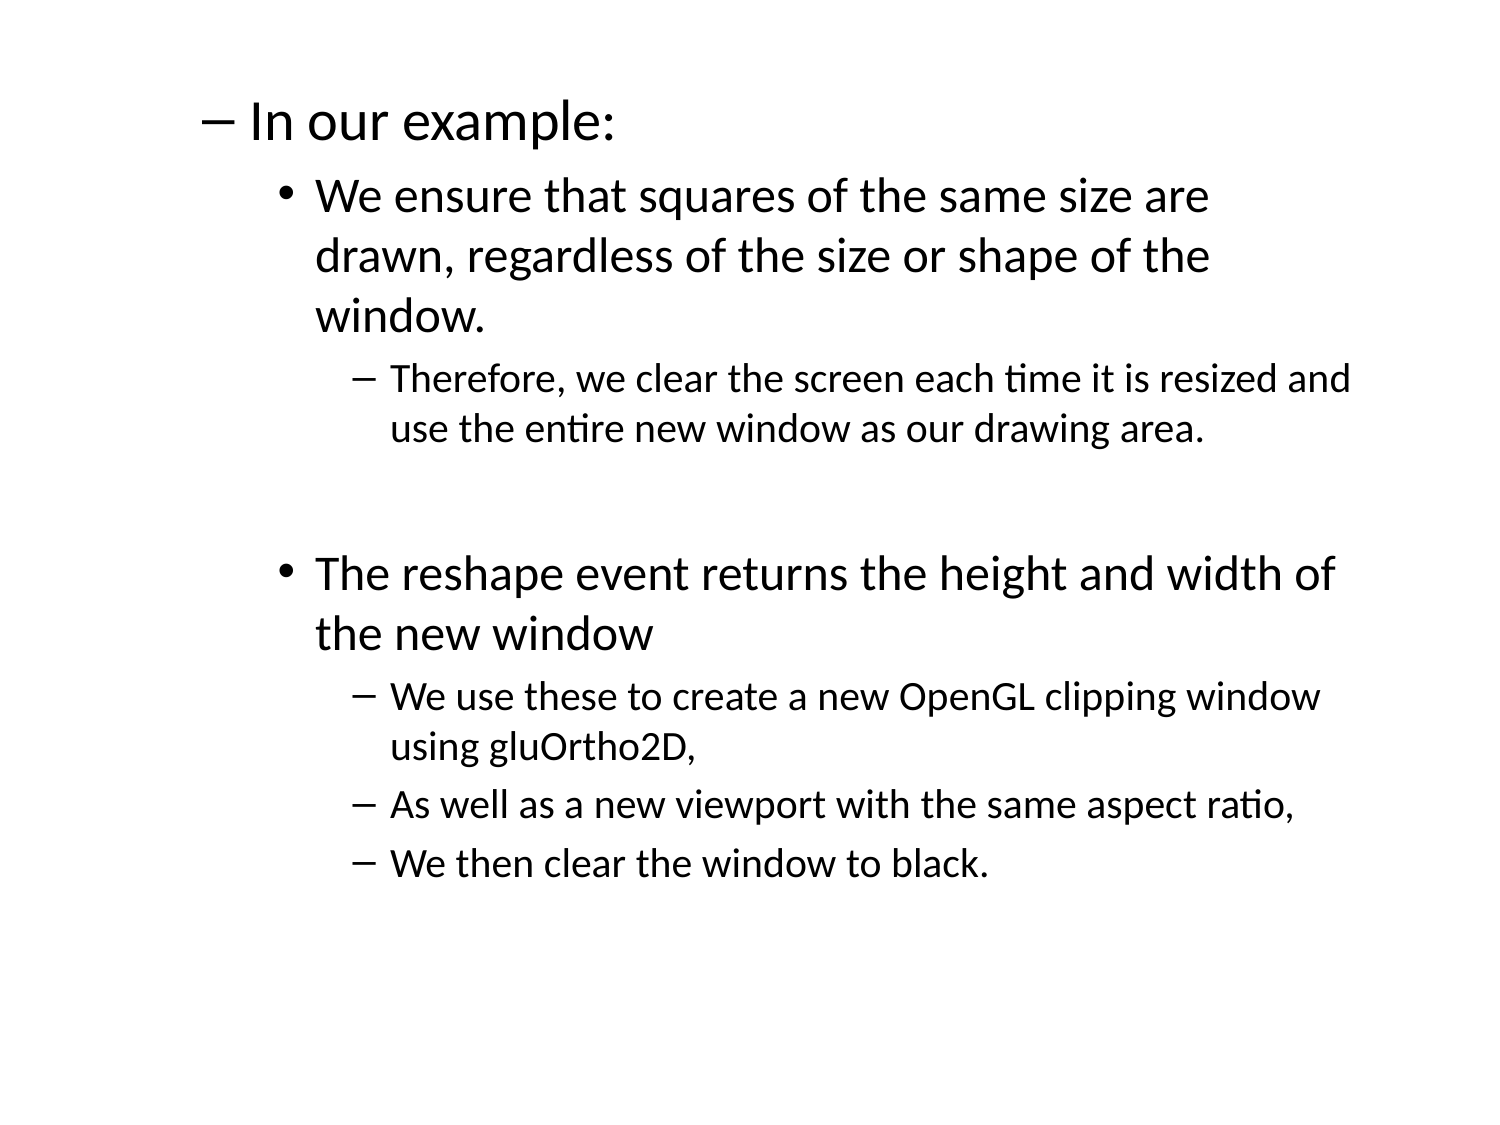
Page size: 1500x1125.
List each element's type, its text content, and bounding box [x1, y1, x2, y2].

list In our example: We ensure that squares of the same size are drawn, regardless of the size or shape of the window. Therefore, we clear the screen each time it is resized and use the entire new window as our drawing area. The reshape event returns the height and width of the new window We use these to create a new OpenGL clipping window using gluOrtho2D, As well as a new viewport with the same aspect ratio, We then clear the window to black. [112, 75, 1375, 1000]
